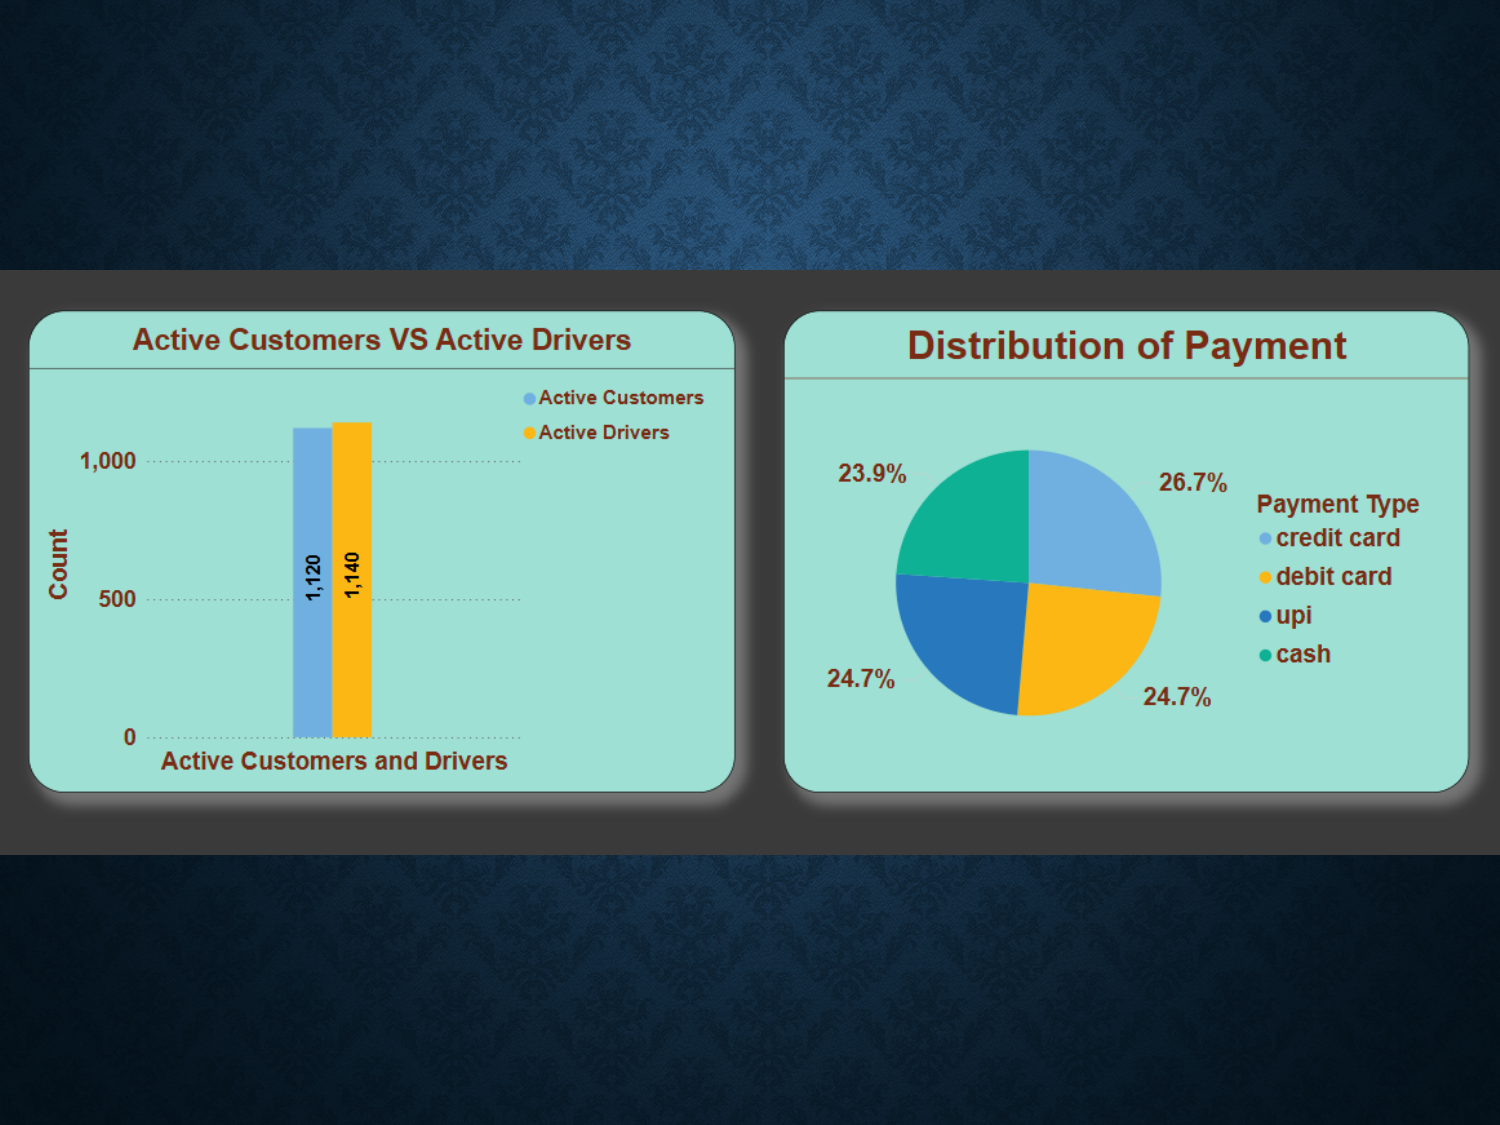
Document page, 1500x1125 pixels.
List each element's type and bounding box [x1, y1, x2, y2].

picture [0, 269, 1500, 856]
